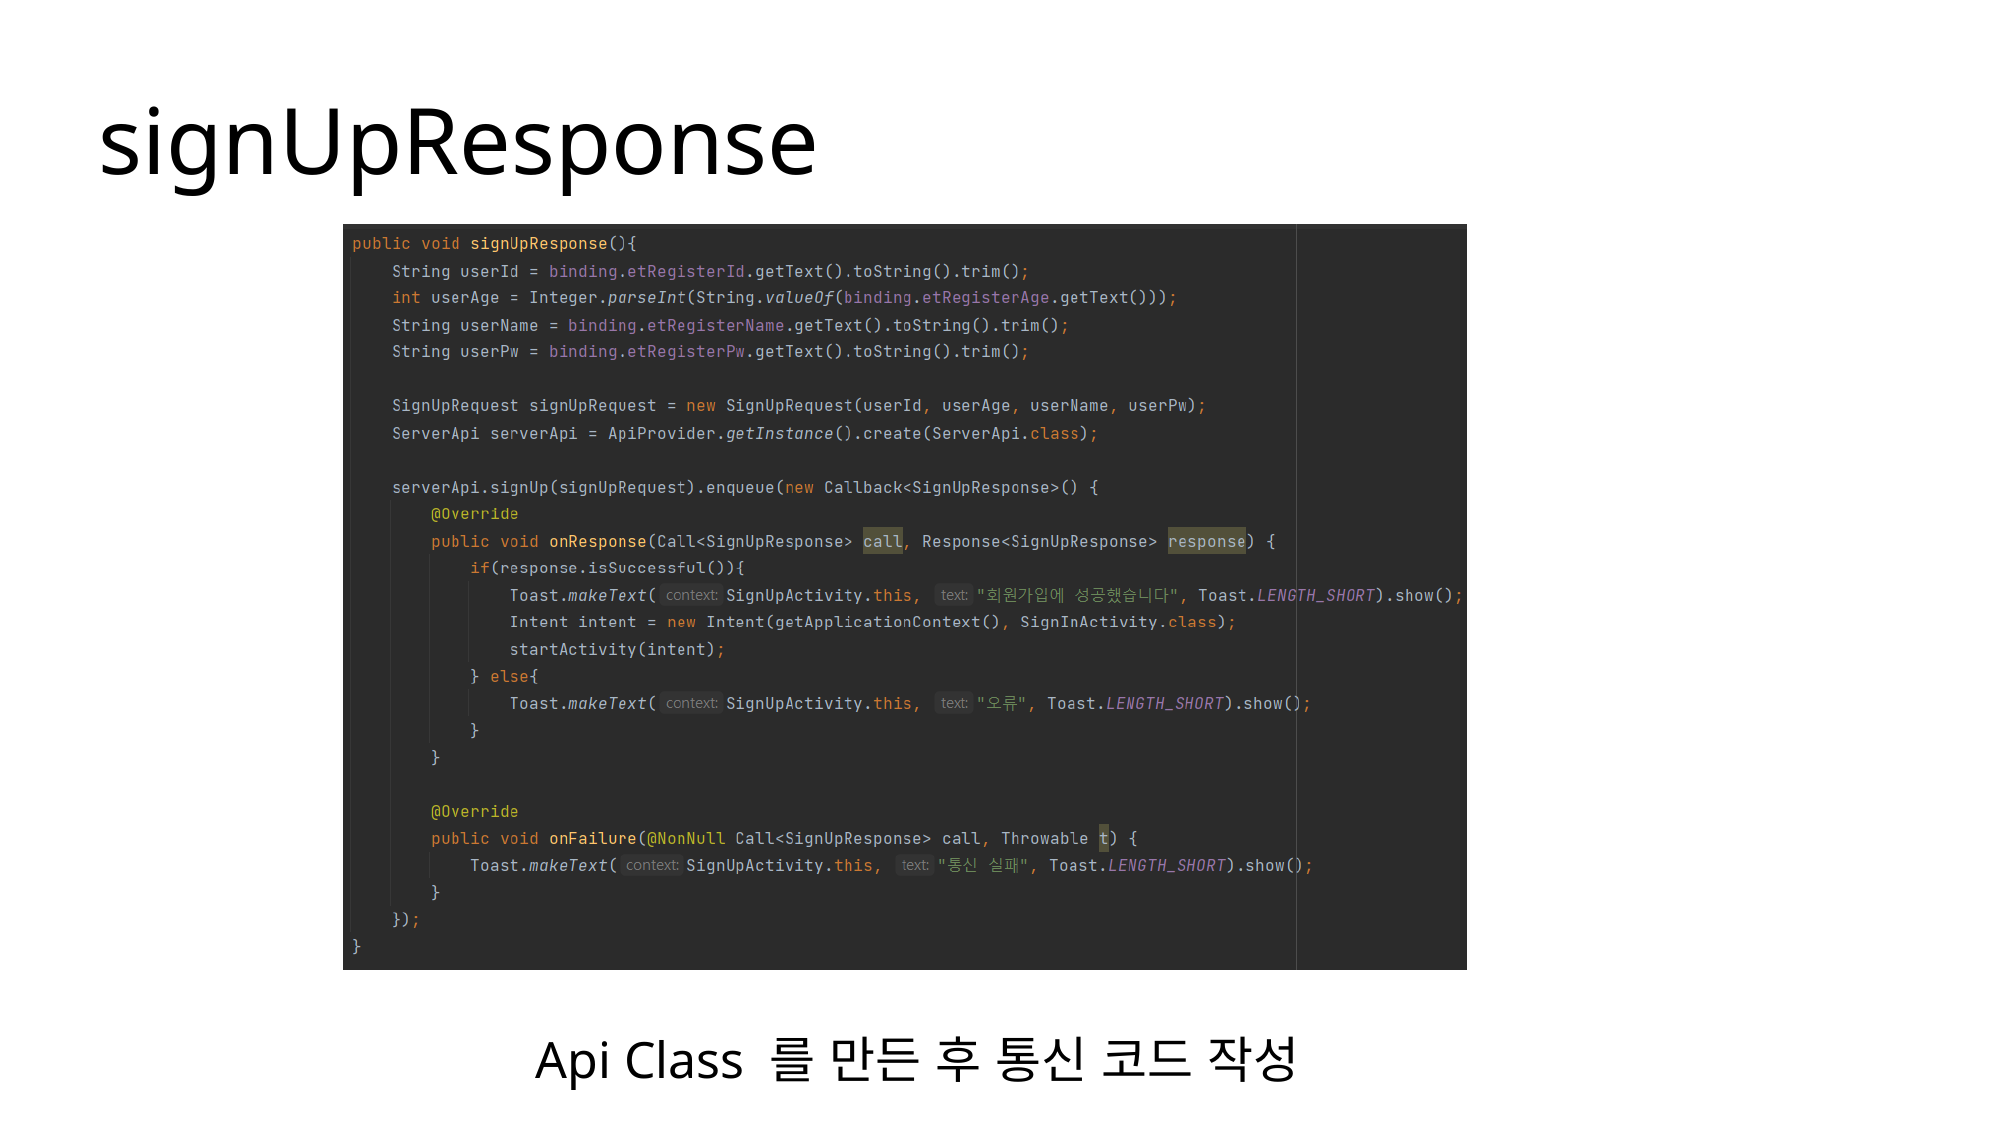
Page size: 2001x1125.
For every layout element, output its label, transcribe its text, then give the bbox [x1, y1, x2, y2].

picture [343, 224, 1467, 970]
text_box Api Class 를 만든 후 통신 코드 작성 [520, 1021, 1350, 1096]
text_box signUpResponse [83, 76, 871, 201]
